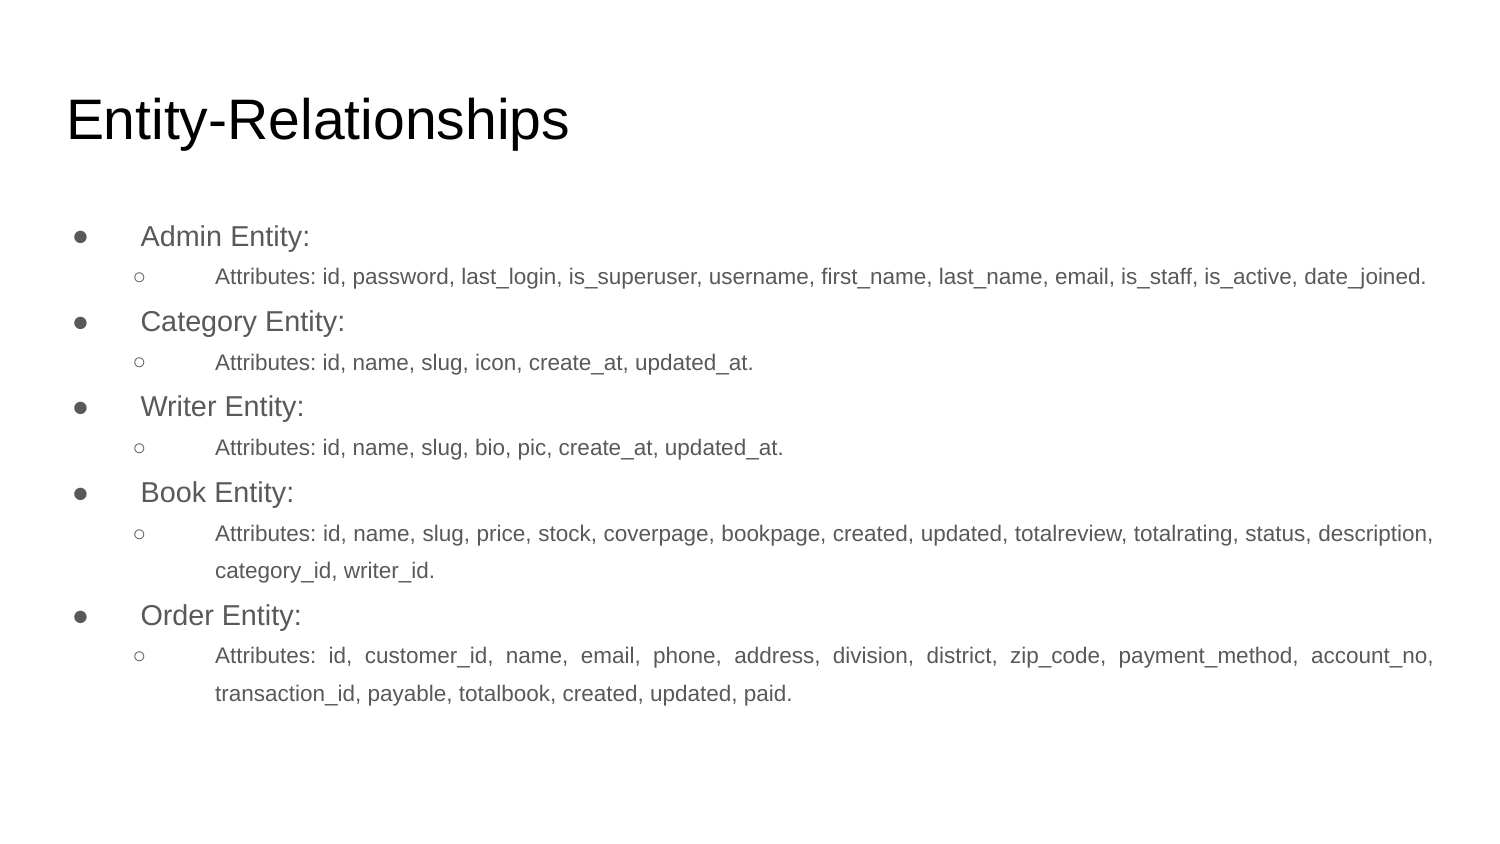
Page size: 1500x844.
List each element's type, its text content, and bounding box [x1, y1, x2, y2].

list Admin Entity: Attributes: id, password, last_login, is_superuser, username, first_name, last_name, email, is_staff, is_active, date_joined. Category Entity: Attributes: id, name, slug, icon, create_at, updated_at. Writer Entity: Attributes: id, name, slug, bio, pic, create_at, updated_at. Book Entity: Attributes: id, name, slug, price, stock, coverpage, bookpage, created, updated, totalreview, totalrating, status, description, category_id, writer_id. Order Entity: Attributes: id, customer_id, name, email, phone, address, division, district, zip_code, payment_method, account_no, transaction_id, payable, totalbook, created, updated, paid. [51, 189, 1449, 750]
title Entity-Relationships [51, 72, 1449, 167]
